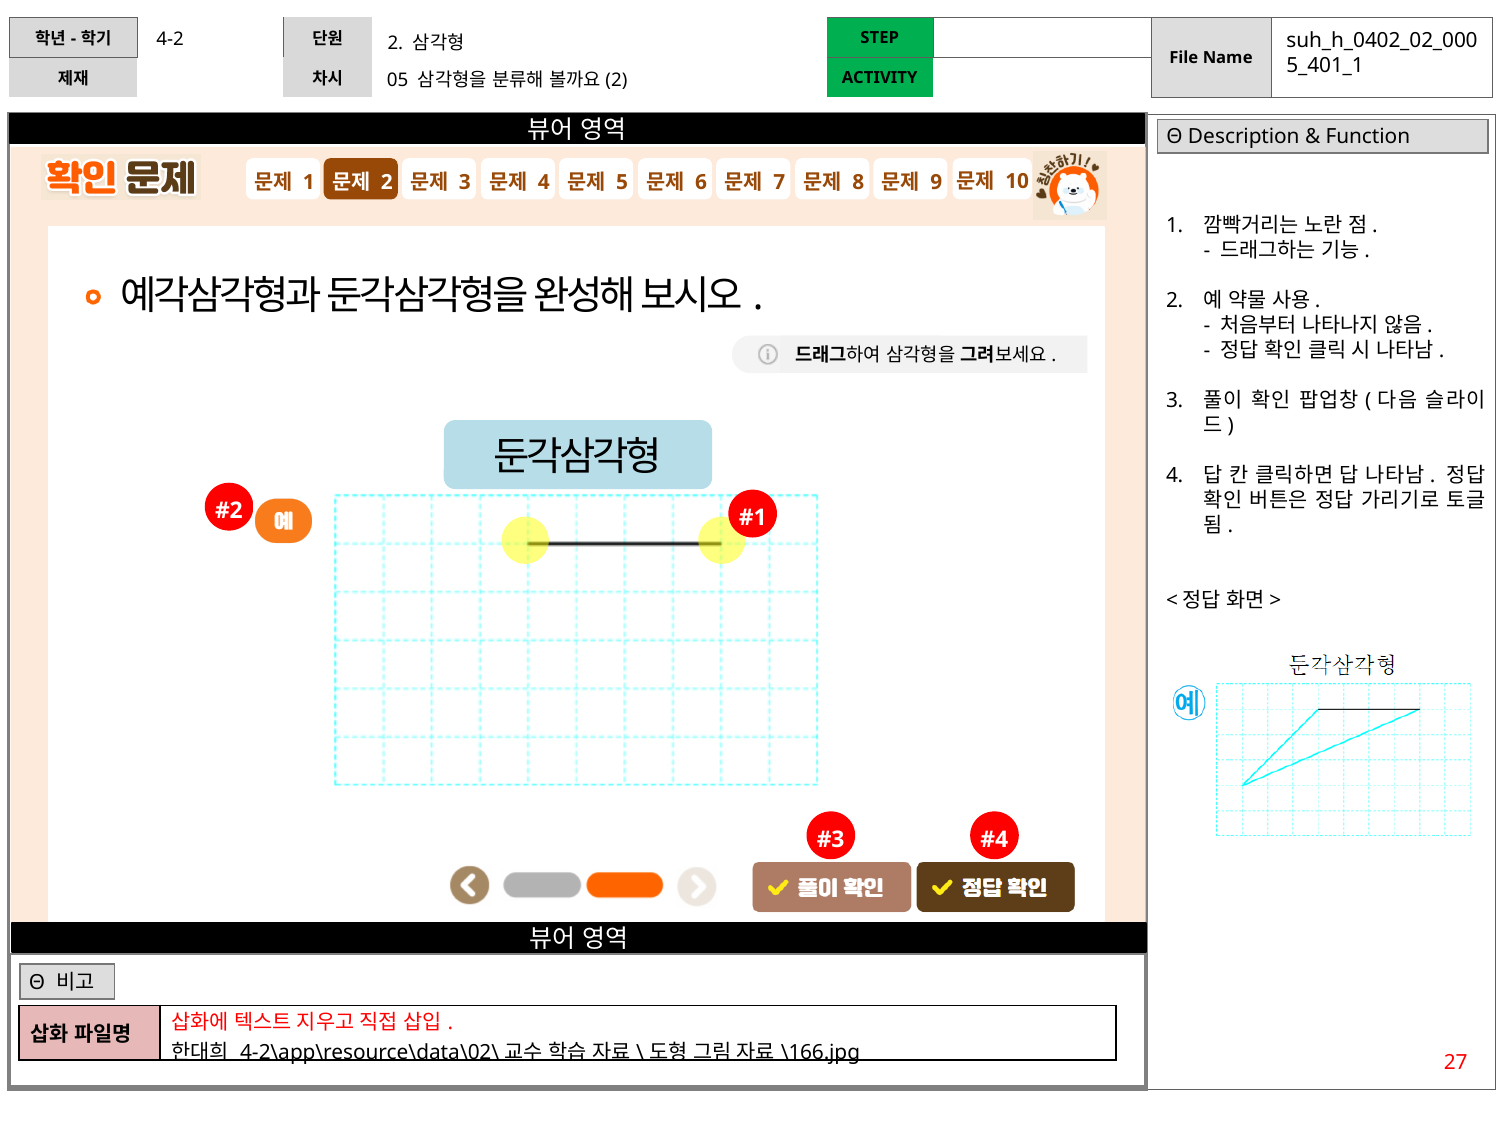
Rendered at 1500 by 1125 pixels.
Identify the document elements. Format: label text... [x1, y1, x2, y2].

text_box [239, 147, 1052, 200]
text_box 05 삼각형을 분류해 볼까요(2) [372, 60, 821, 96]
text_box 깜빡거리는 노란 점. - 드래그하는 기능. 예 약물 사용. - 처음부터 나타나지 않음. - 정답 확인 클릭 시 나타남. 풀이 확인 팝업창(다음 슬라이드) 답 칸 클릭하면 답 나타남. 정답 확인 버튼은 정답 가리기로 토글 됨. <정답 화면> [1151, 179, 1500, 619]
picture [1033, 151, 1107, 220]
table_header 삽화에 텍스트 지우고 직접 삽입. 한대희 4-2\app\resource\data\02\교수 학습 자료\도형 그림 자료\166.jpg [161, 1006, 1115, 1059]
text_box #2 [202, 480, 253, 533]
text_box #4 [968, 809, 1021, 857]
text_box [448, 863, 718, 908]
picture [915, 858, 1078, 913]
picture [253, 496, 313, 545]
text_box 예각삼각형과 둔각삼각형을 완성해 보시오. [105, 263, 1109, 326]
picture [749, 858, 912, 914]
text_box 4-2 [141, 18, 284, 55]
text_box #3 [804, 809, 858, 857]
text_box 둔각삼각형 [443, 420, 713, 487]
picture [1161, 627, 1477, 841]
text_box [728, 333, 1088, 374]
picture [82, 285, 103, 307]
text_box suh_h_0402_02_0005_401_1 [1271, 18, 1500, 84]
table_header Θ Description & Function [1158, 120, 1487, 152]
table_header 삽화 파일명 [20, 1006, 159, 1059]
picture [41, 154, 201, 200]
picture [328, 488, 828, 794]
text_box 2. 삼각형 [372, 23, 828, 48]
